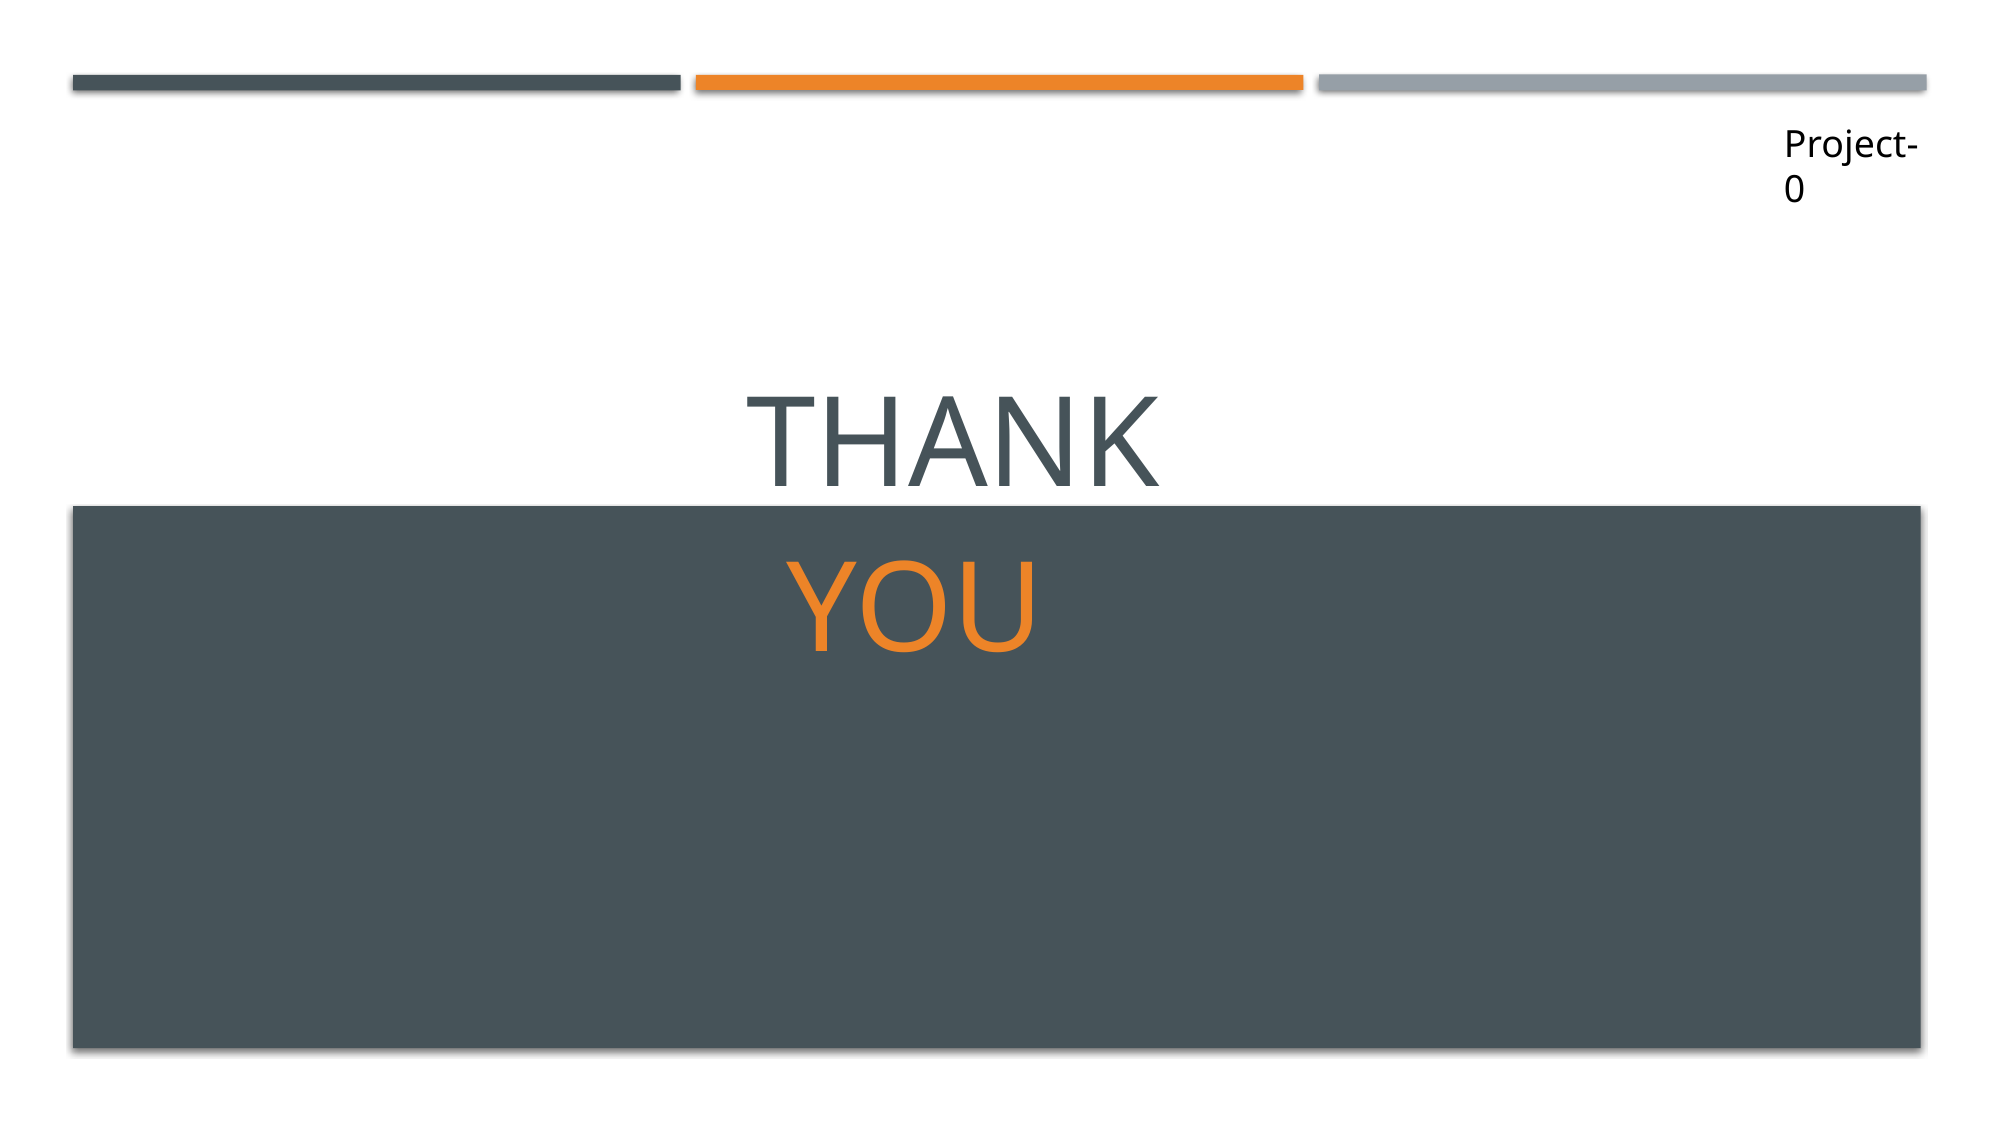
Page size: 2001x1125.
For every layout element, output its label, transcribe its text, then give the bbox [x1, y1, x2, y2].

title Thank [51, 277, 1856, 519]
subtitle YOU [771, 519, 1136, 667]
text_box Project-0 [1769, 112, 1954, 218]
